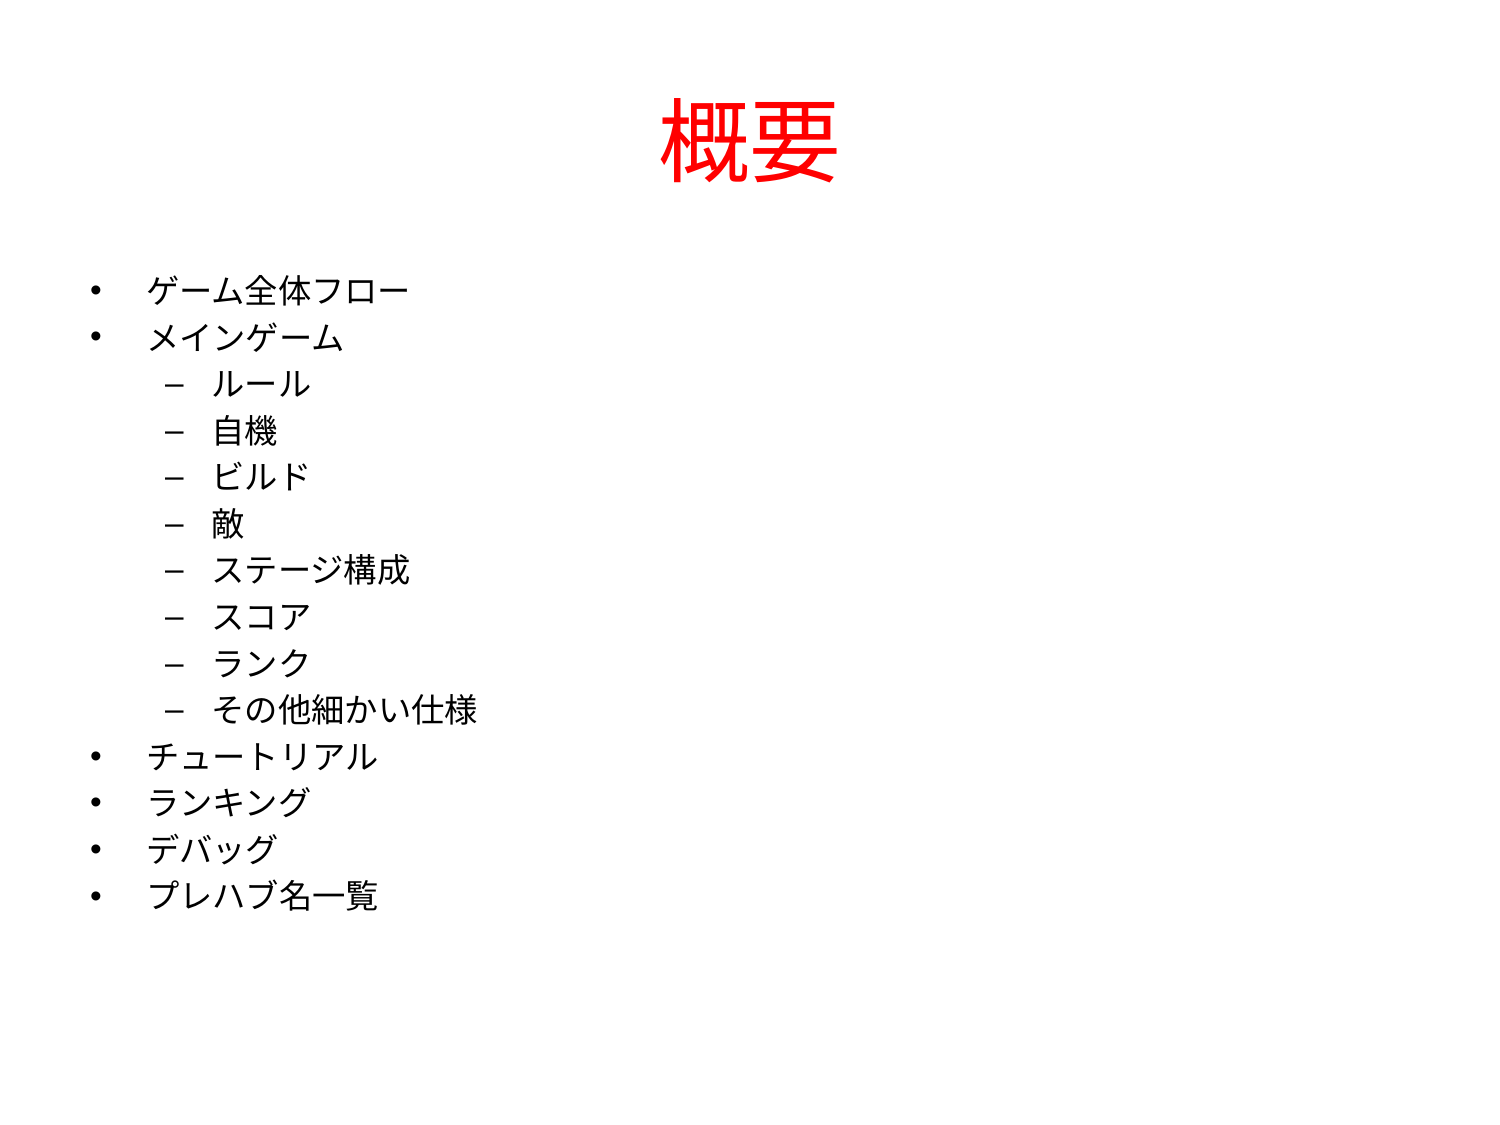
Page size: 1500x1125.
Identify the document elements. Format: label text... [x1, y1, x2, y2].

list ゲーム全体フロー メインゲーム ルール 自機 ビルド 敵 ステージ構成 スコア ランク その他細かい仕様 チュートリアル ランキング デバッグ プレハブ名一覧 [75, 262, 1425, 1005]
title 概要 [75, 45, 1425, 233]
